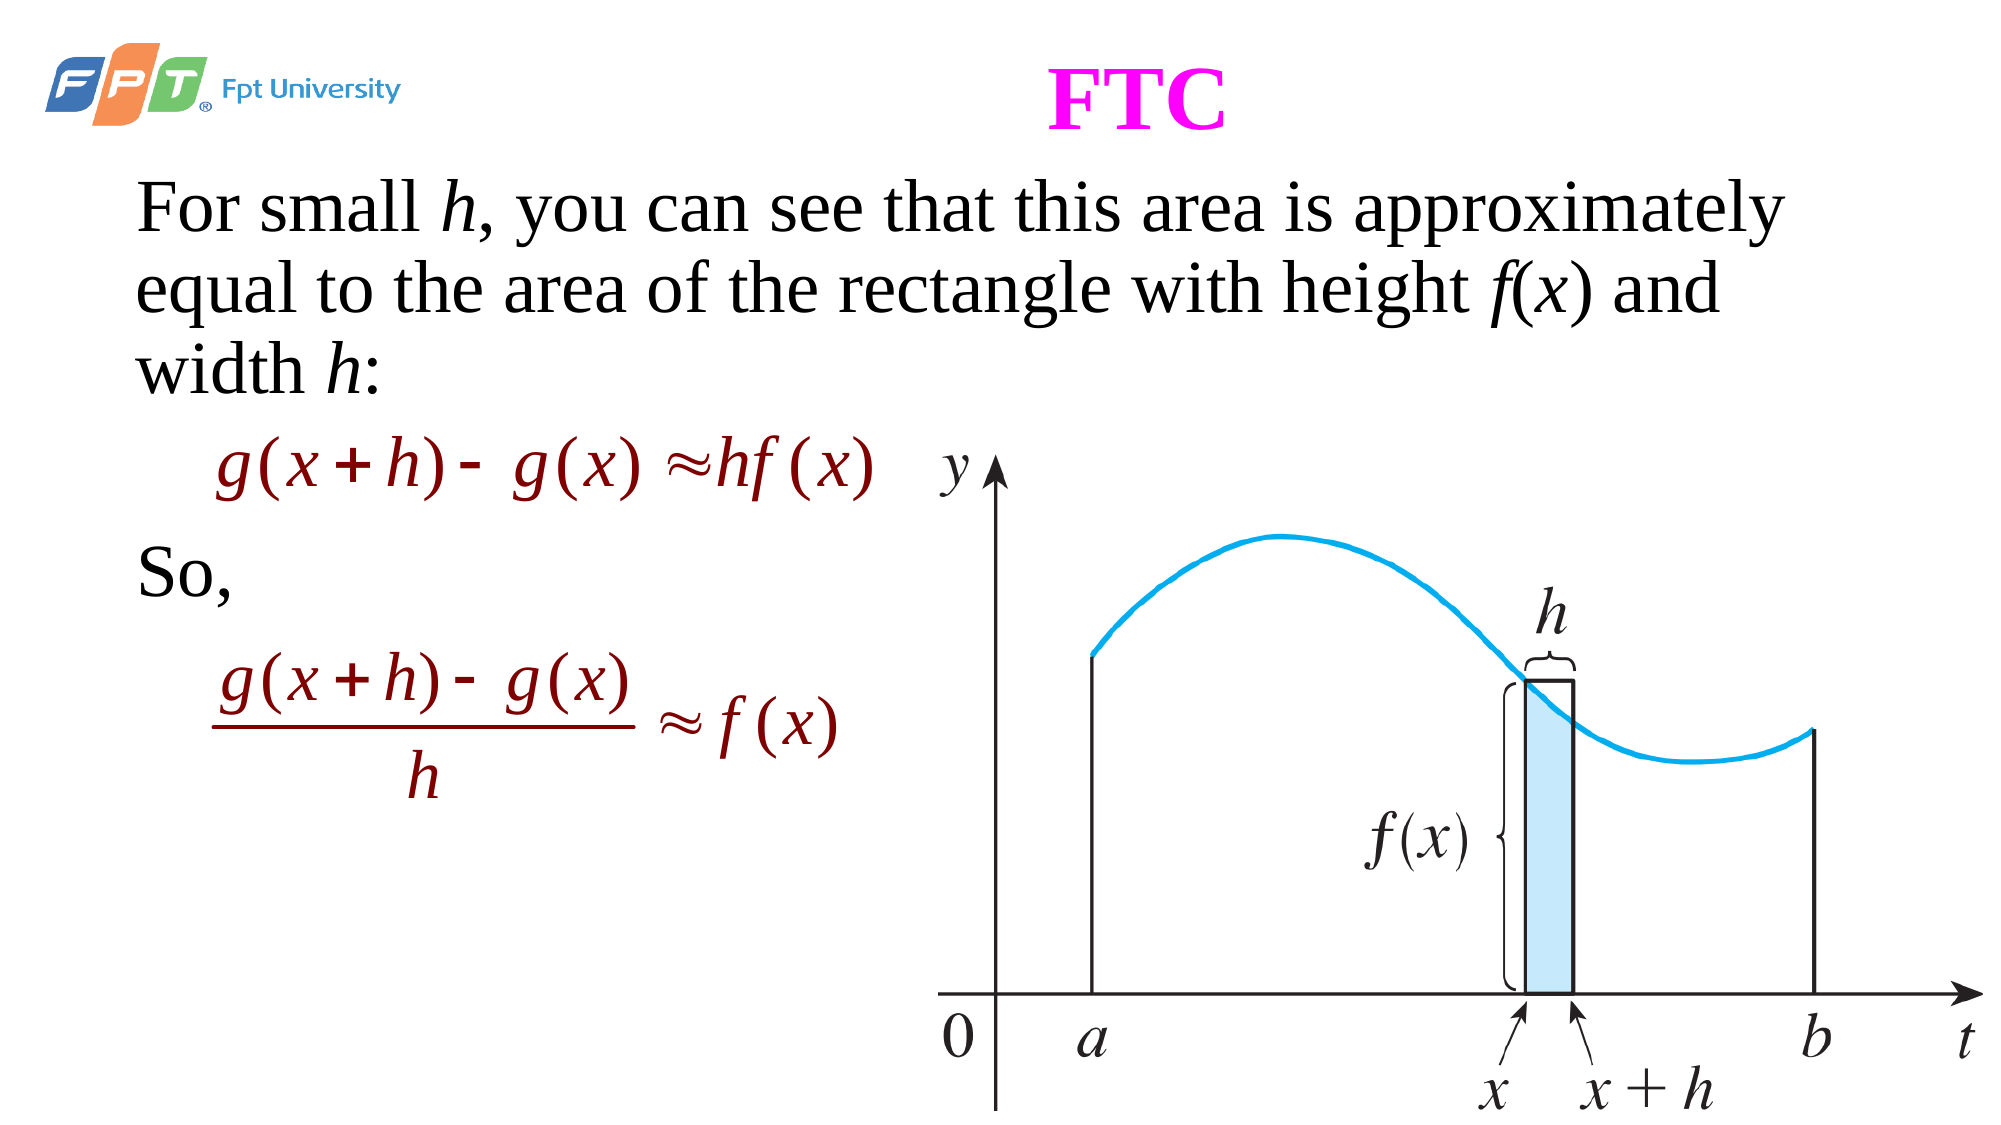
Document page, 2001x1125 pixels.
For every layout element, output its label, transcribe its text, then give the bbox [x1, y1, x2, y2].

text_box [201, 420, 888, 517]
title FTC [415, 39, 1863, 159]
picture [938, 452, 1983, 1111]
title THE MIDPOINT RULE [0, 0, 434, 162]
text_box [201, 634, 850, 814]
list For small h, you can see that this area is approximately equal to the area of the rectangle with height f(x) and width h: So, [120, 159, 1917, 1111]
